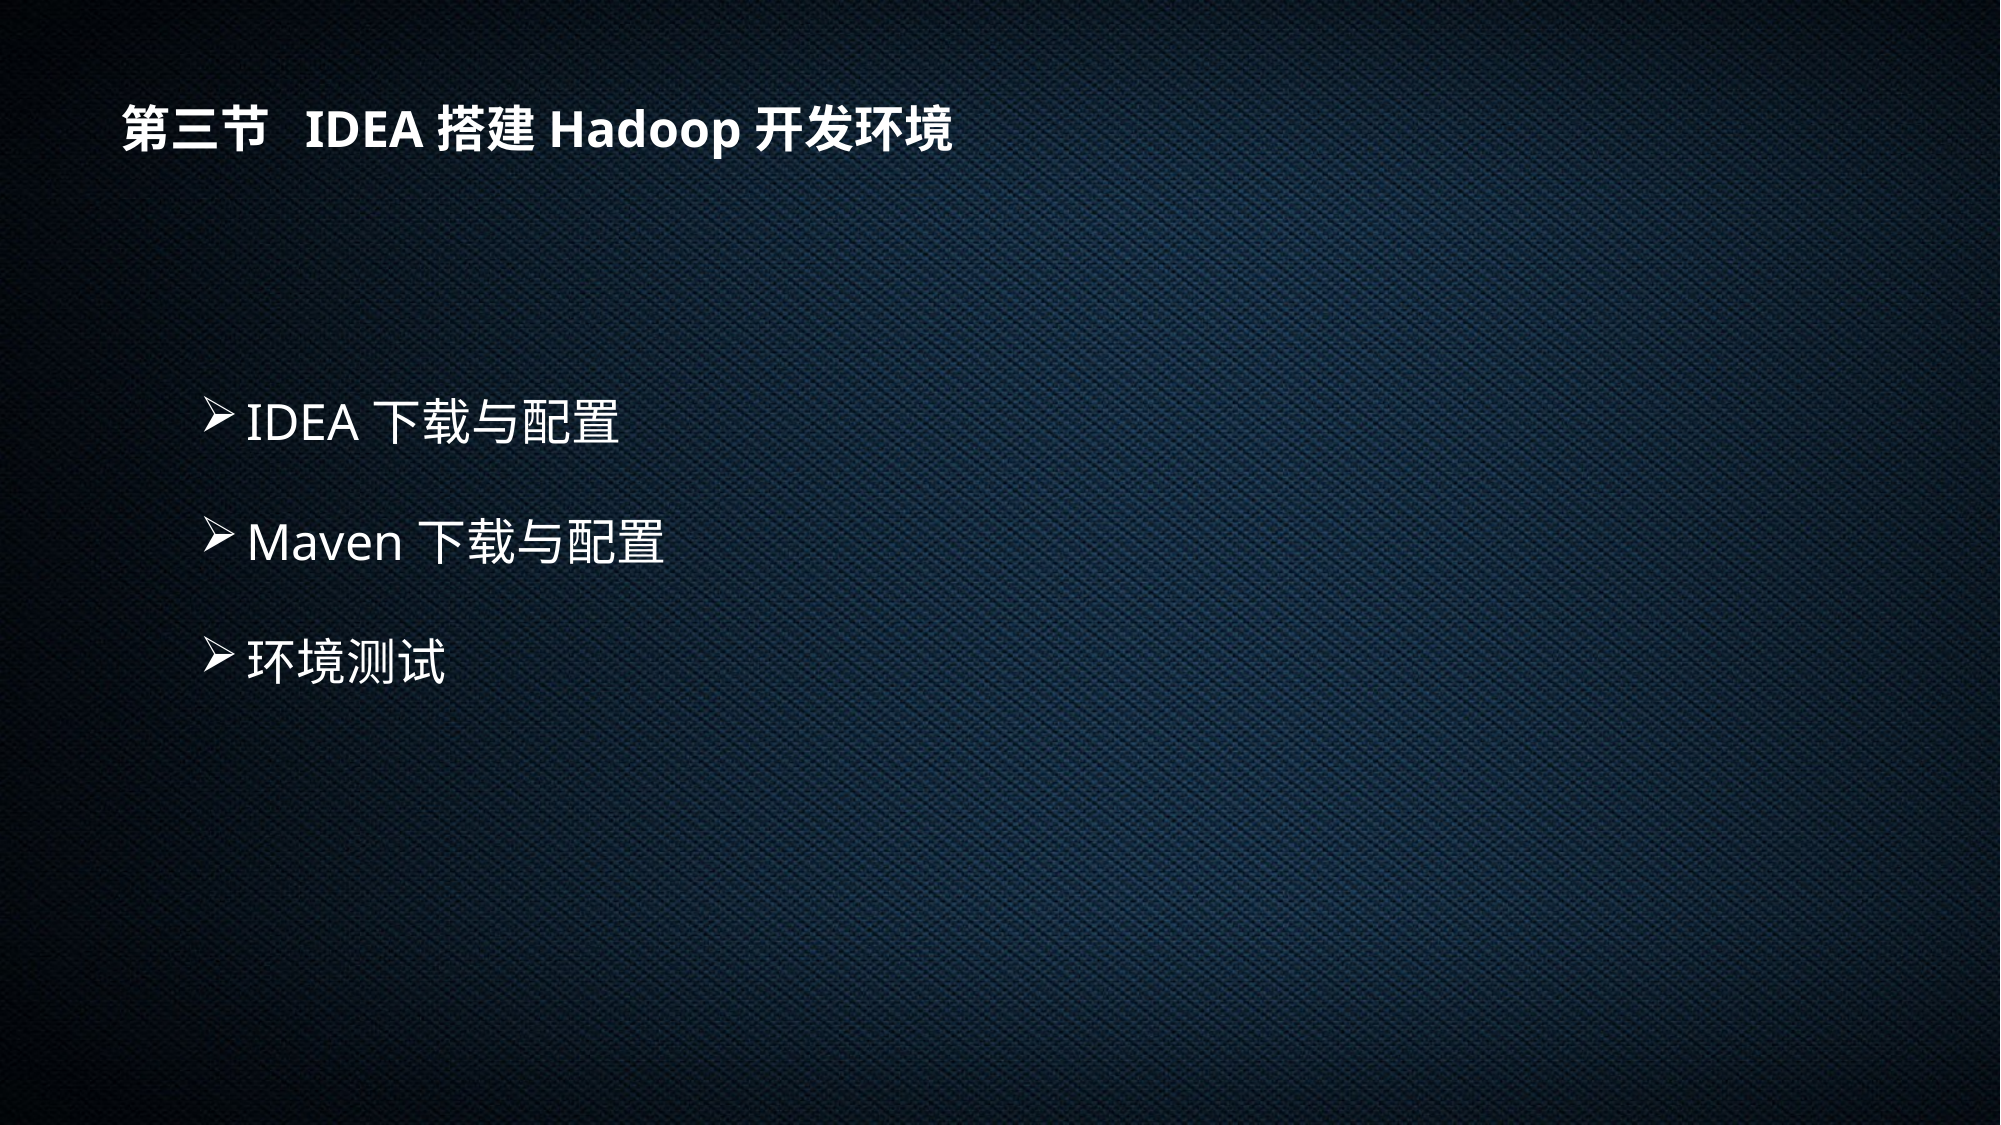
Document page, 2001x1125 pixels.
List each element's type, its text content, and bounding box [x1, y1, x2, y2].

text_box 第三节 IDEA搭建Hadoop开发环境 [54, 89, 1021, 165]
picture [0, 0, 2000, 1125]
text_box IDEA下载与配置 Maven下载与配置 环境测试 [184, 383, 1312, 818]
